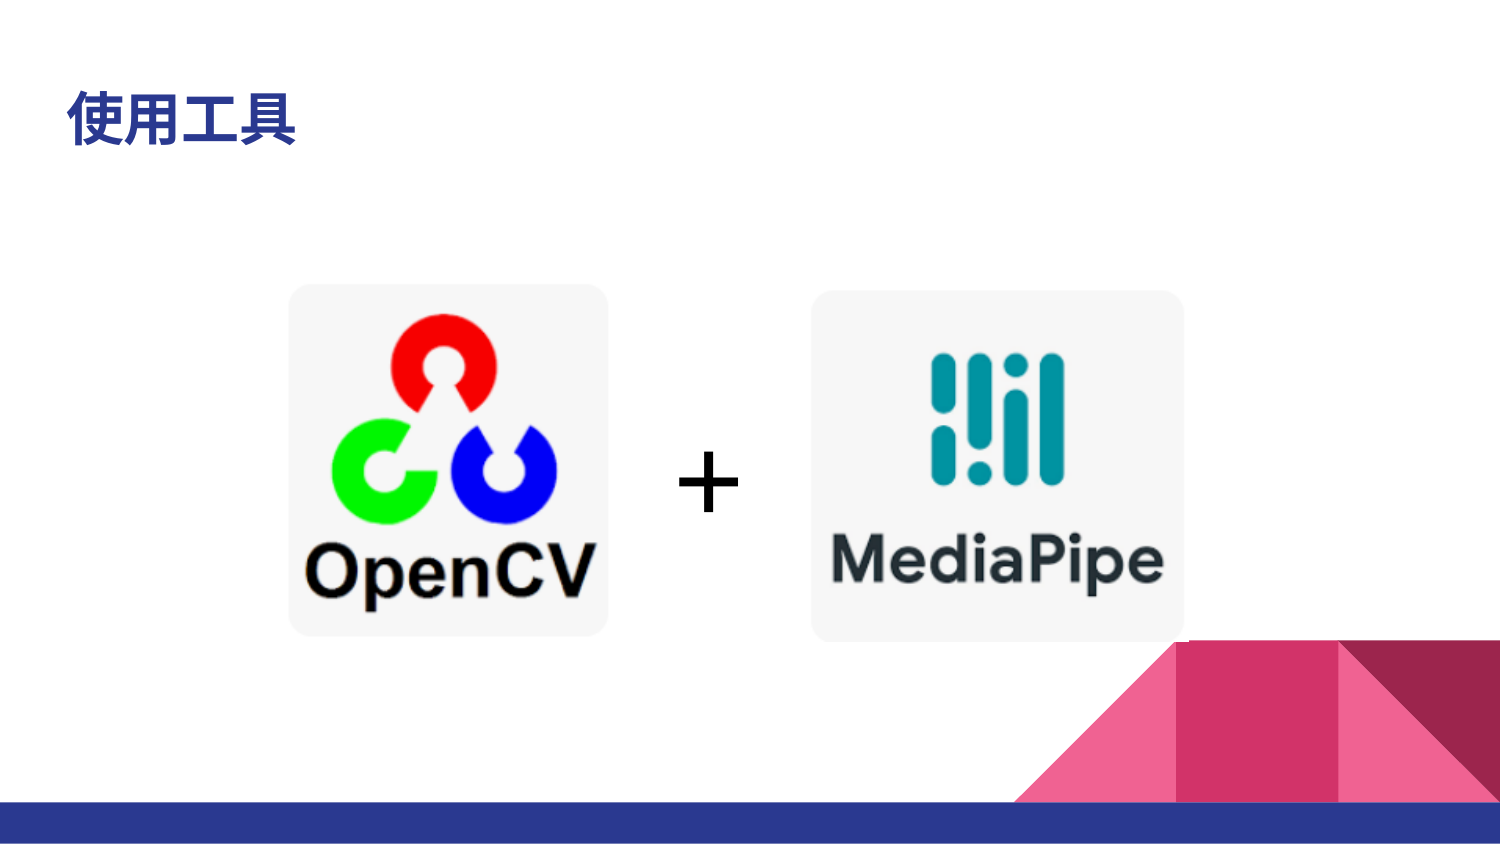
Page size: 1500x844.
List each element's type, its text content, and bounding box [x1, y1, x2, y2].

title 使用工具 [51, 67, 1449, 167]
text_box + [626, 386, 796, 567]
picture [801, 275, 1189, 642]
picture [281, 274, 621, 643]
